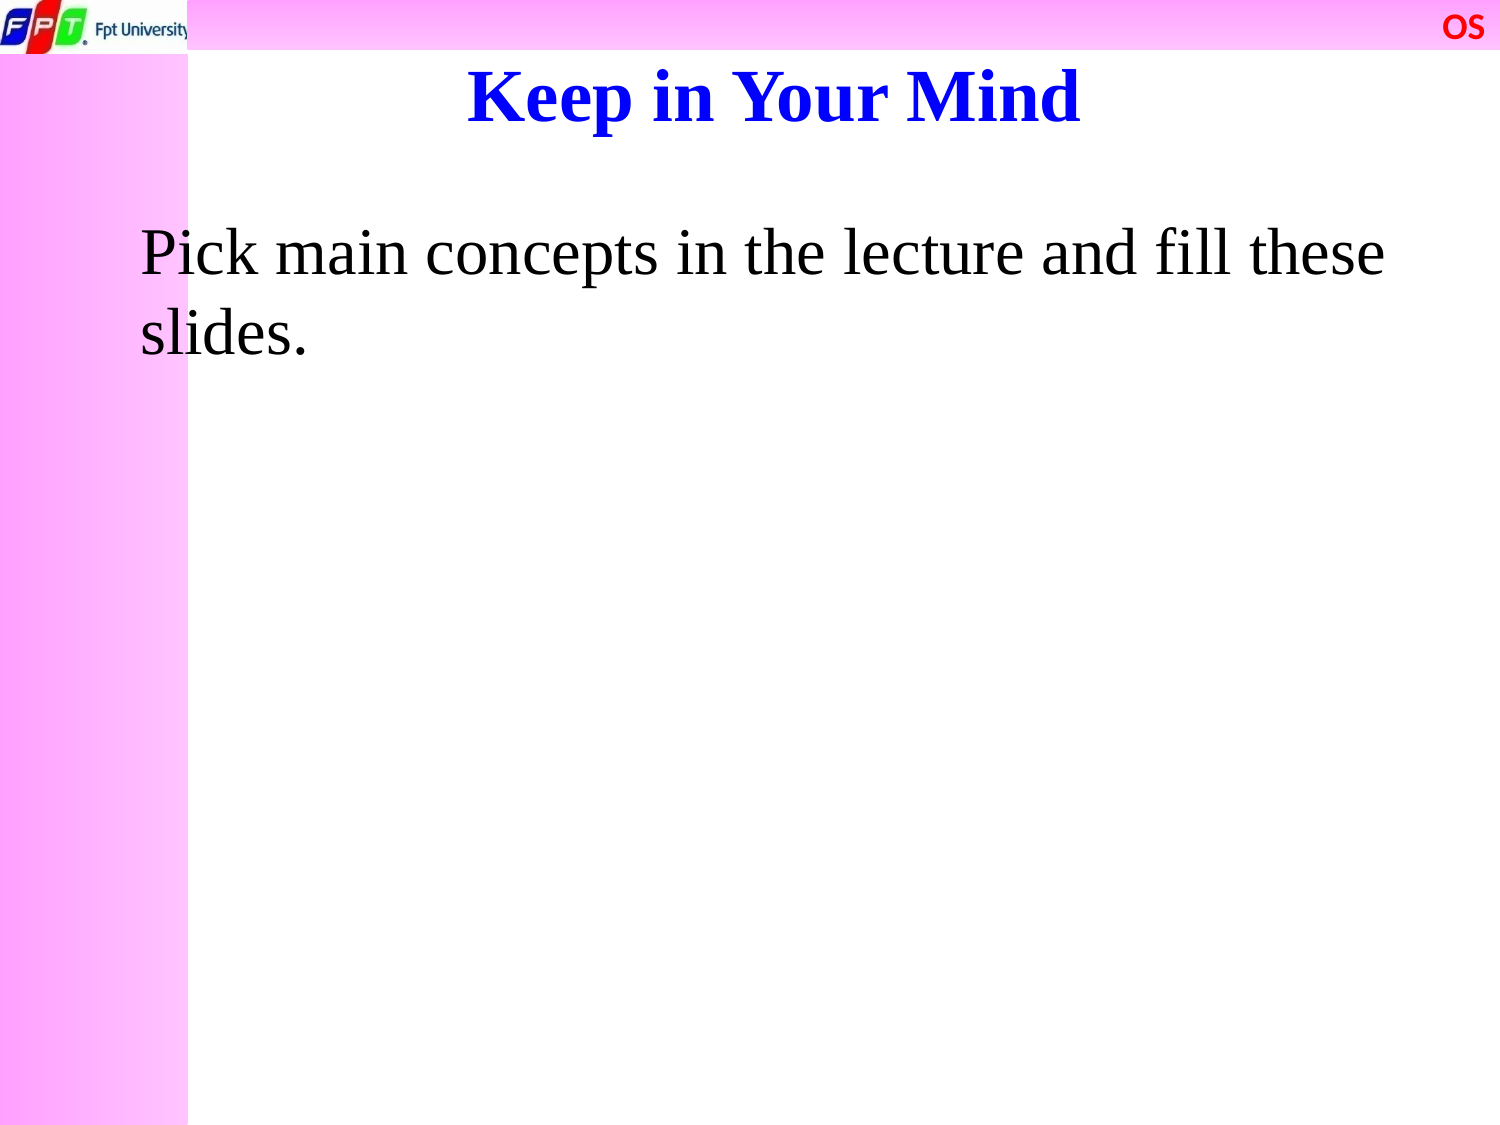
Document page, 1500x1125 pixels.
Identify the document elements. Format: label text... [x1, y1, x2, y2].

title Keep in Your Mind [125, 45, 1425, 138]
list Pick main concepts in the lecture and fill these slides. [125, 200, 1425, 1005]
picture [0, 0, 188, 54]
